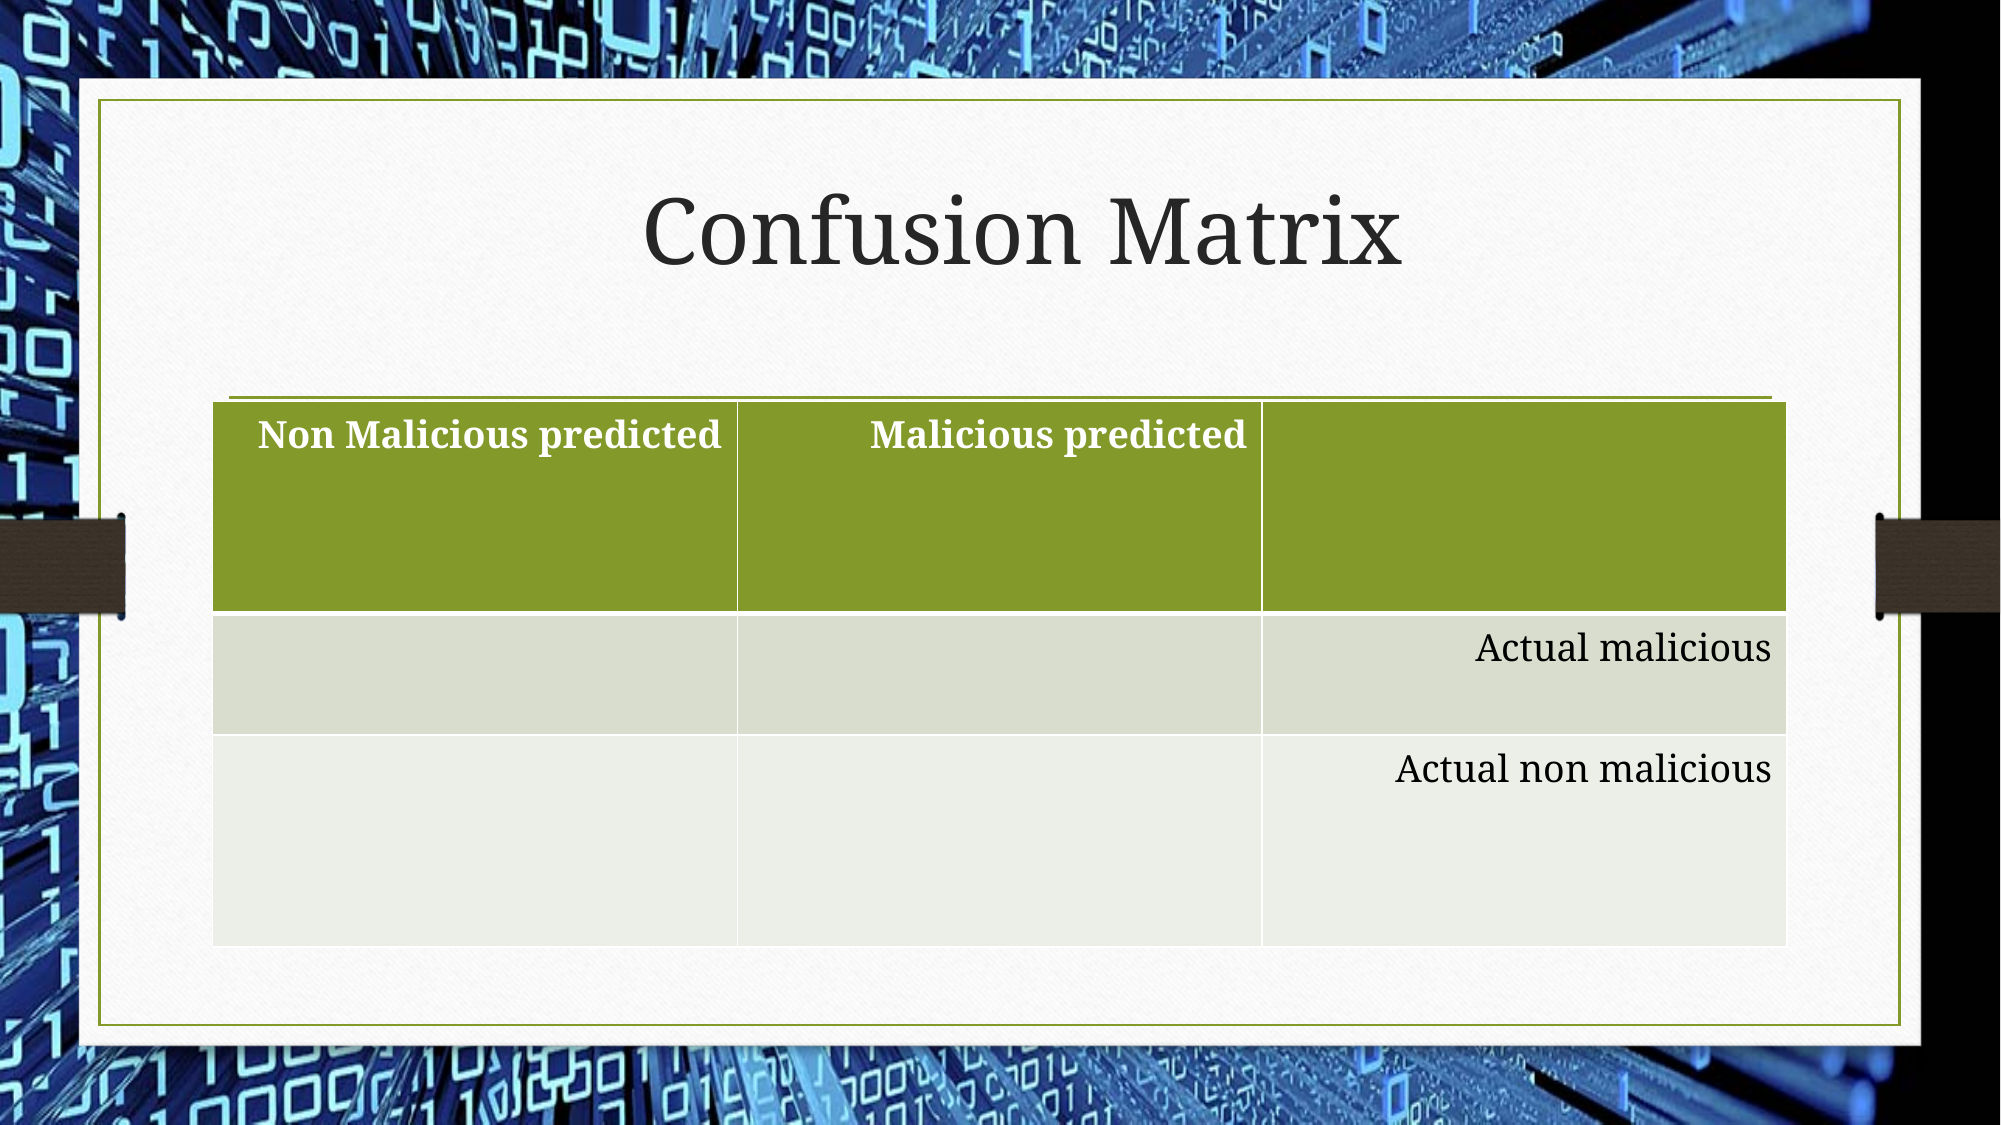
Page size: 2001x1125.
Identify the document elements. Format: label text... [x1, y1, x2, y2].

table_cell [738, 616, 1261, 734]
table_cell Actual non malicious [1263, 736, 1786, 946]
table_cell Actual malicious [1263, 616, 1786, 734]
title Confusion Matrix [234, 121, 1810, 336]
table_cell [213, 736, 737, 946]
table_cell [738, 736, 1261, 946]
table_header Non Malicious predicted [213, 402, 737, 611]
picture [0, 0, 2001, 1125]
table_header [1263, 402, 1786, 611]
table_cell [213, 616, 737, 734]
table_header Malicious predicted [738, 402, 1261, 611]
